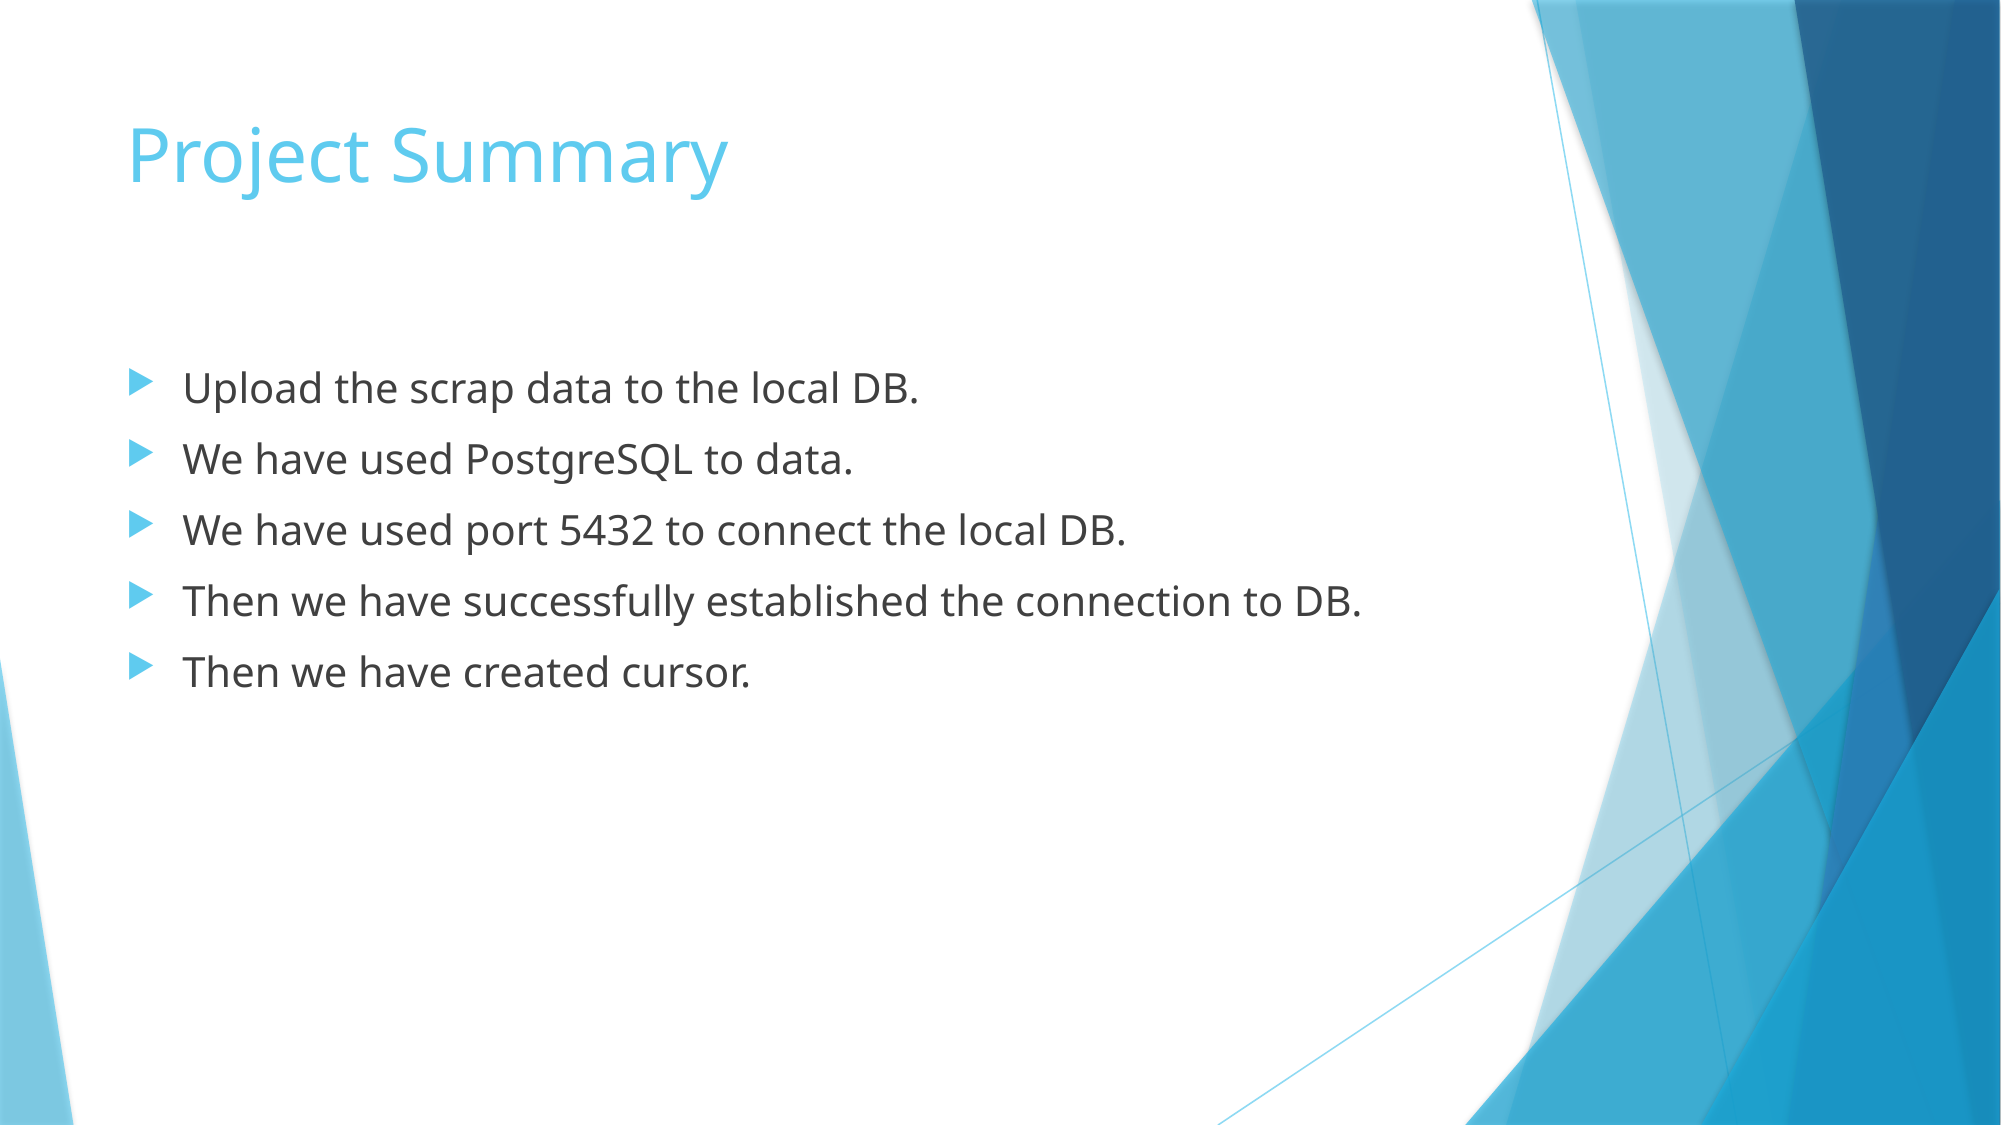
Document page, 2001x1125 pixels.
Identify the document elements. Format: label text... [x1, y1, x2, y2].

list Upload the scrap data to the local DB. We have used PostgreSQL to data. We have used port 5432 to connect the local DB. Then we have successfully established the connection to DB. Then we have created cursor. [111, 354, 1522, 992]
title Project Summary [111, 99, 1522, 317]
